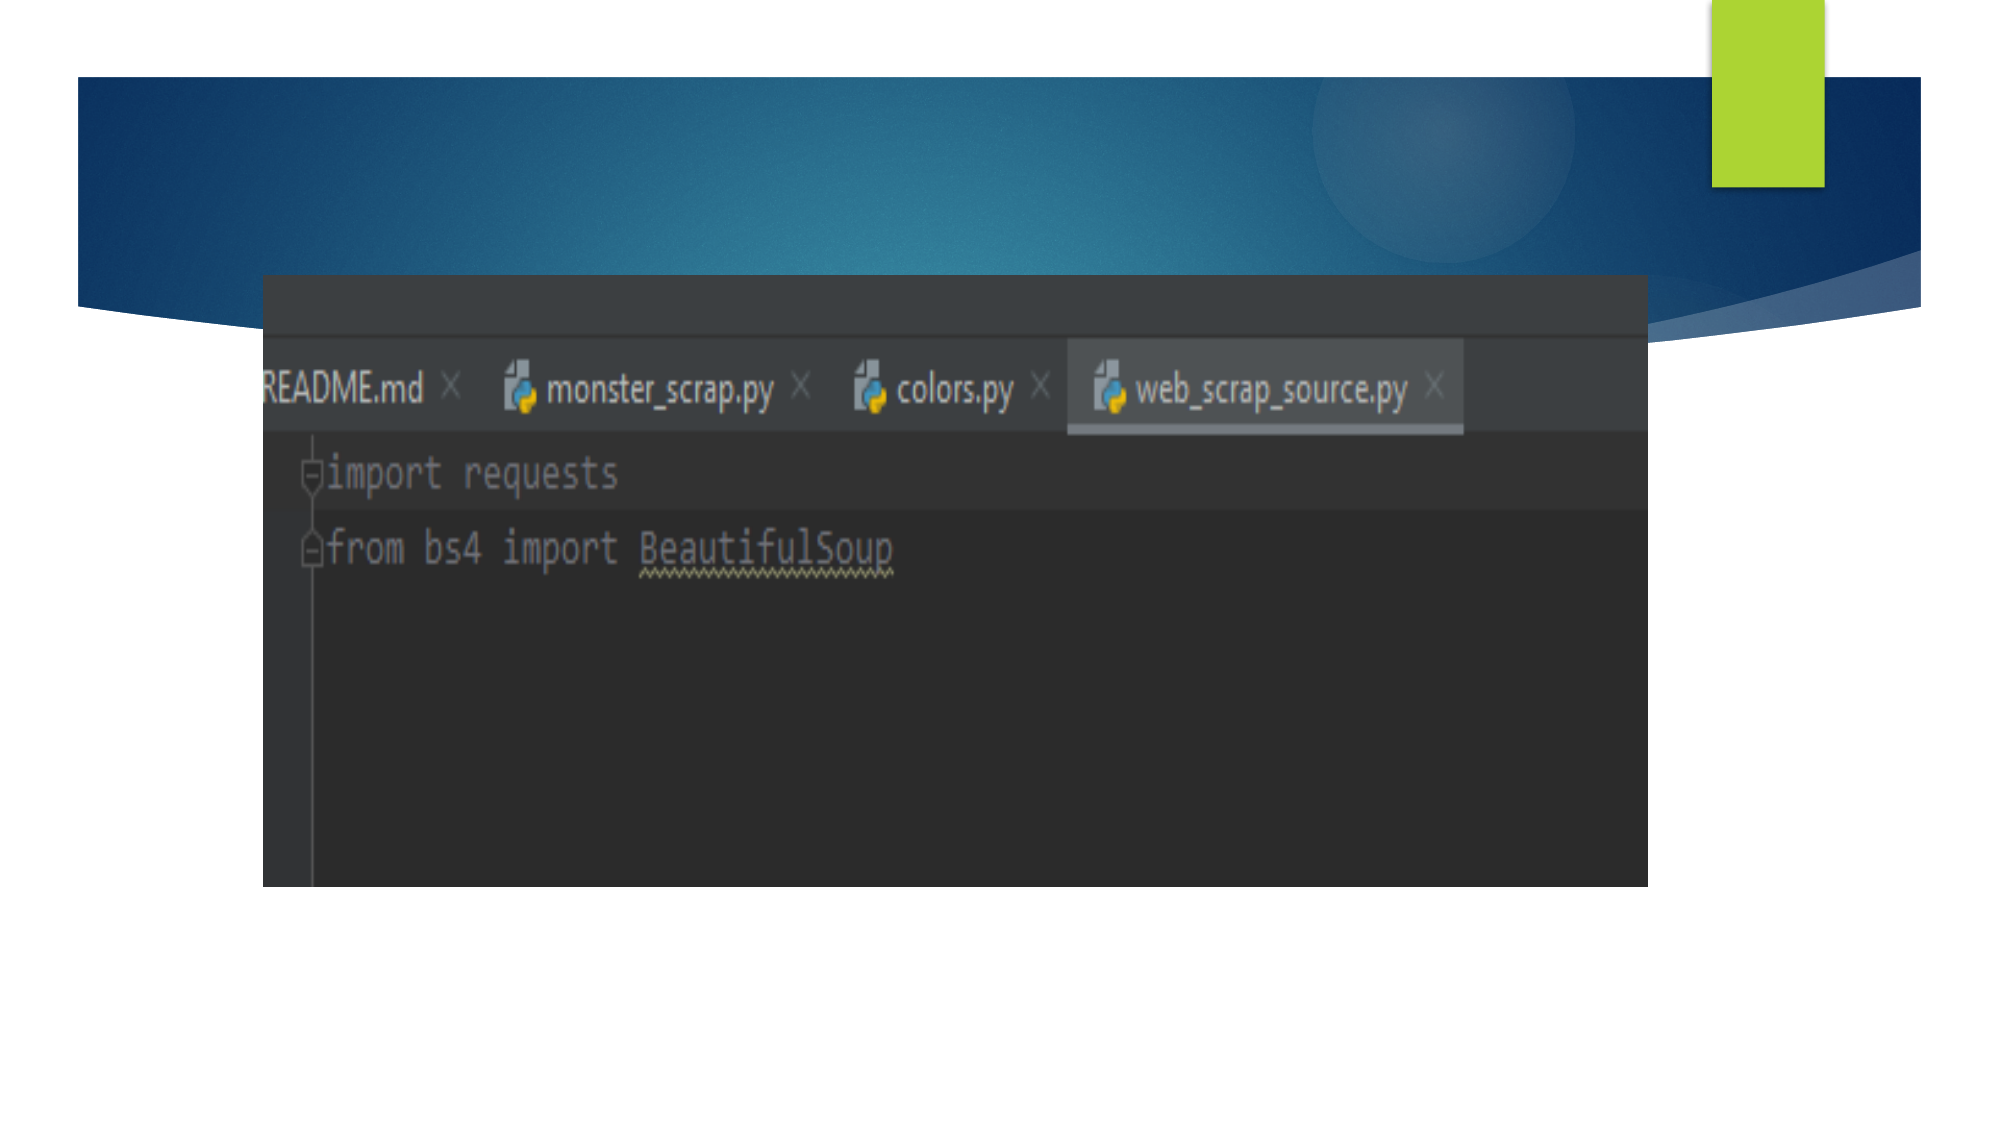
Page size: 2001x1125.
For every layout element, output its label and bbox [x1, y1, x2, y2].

picture [263, 275, 1648, 888]
